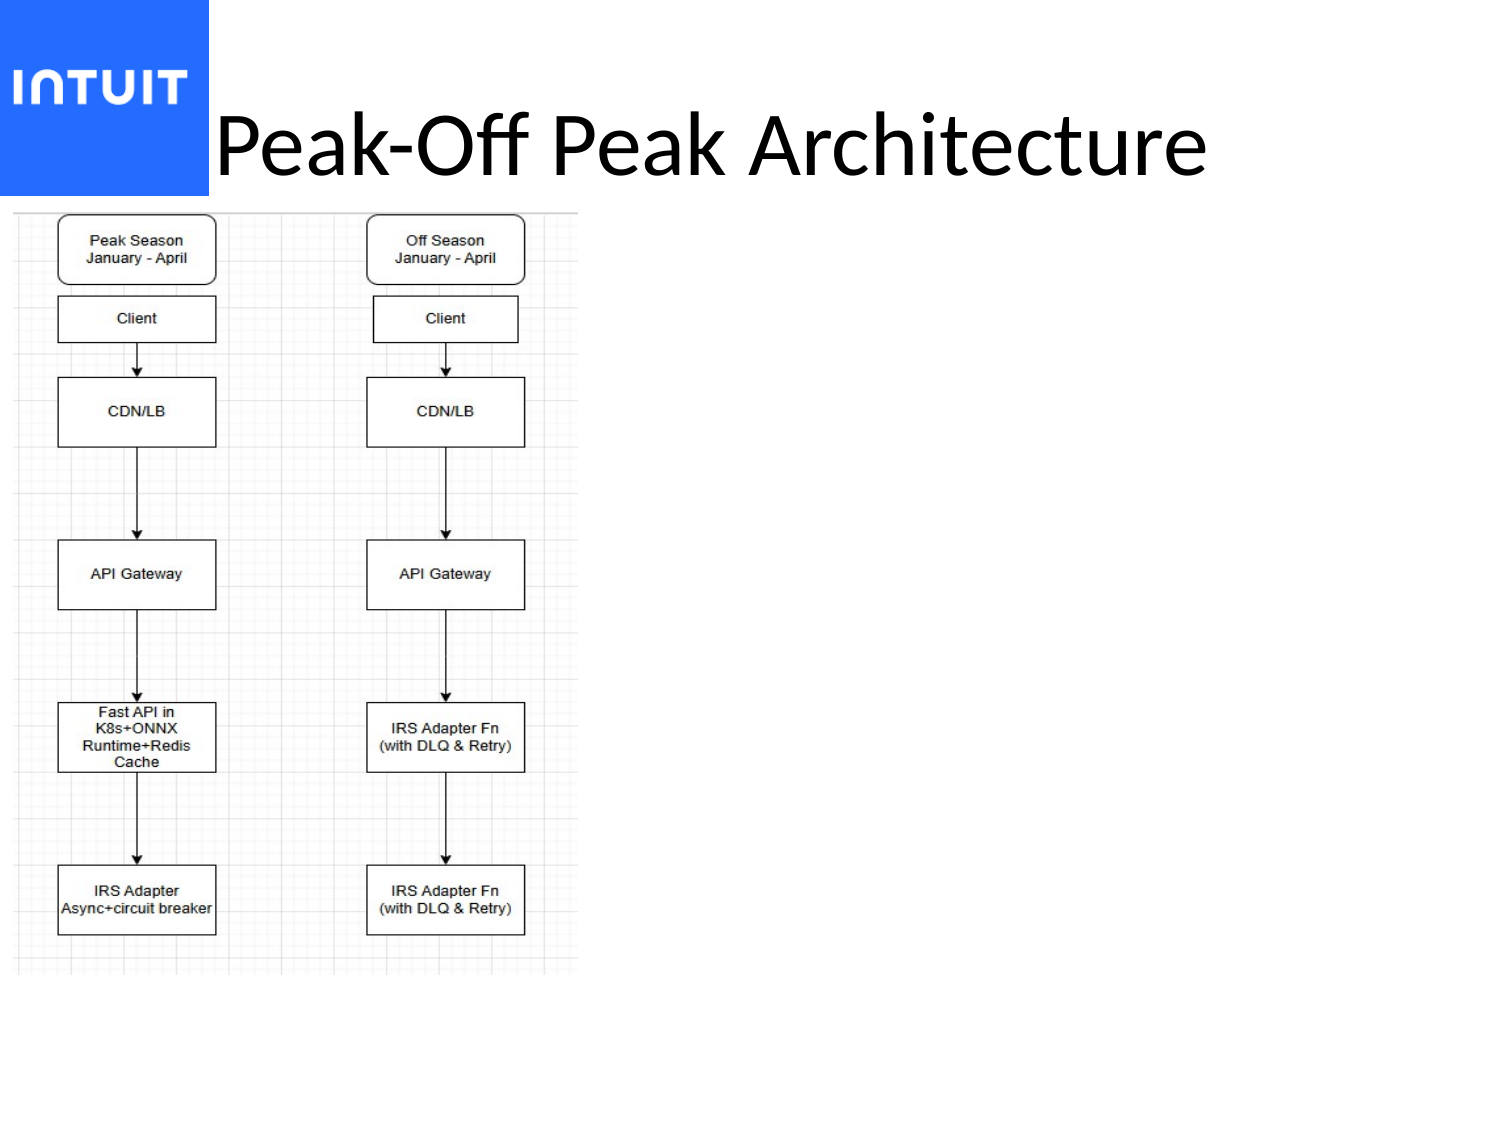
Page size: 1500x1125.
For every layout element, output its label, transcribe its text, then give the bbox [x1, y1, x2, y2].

title Peak-Off Peak Architecture [0, 45, 1425, 233]
picture [12, 211, 579, 976]
picture [0, 0, 209, 197]
